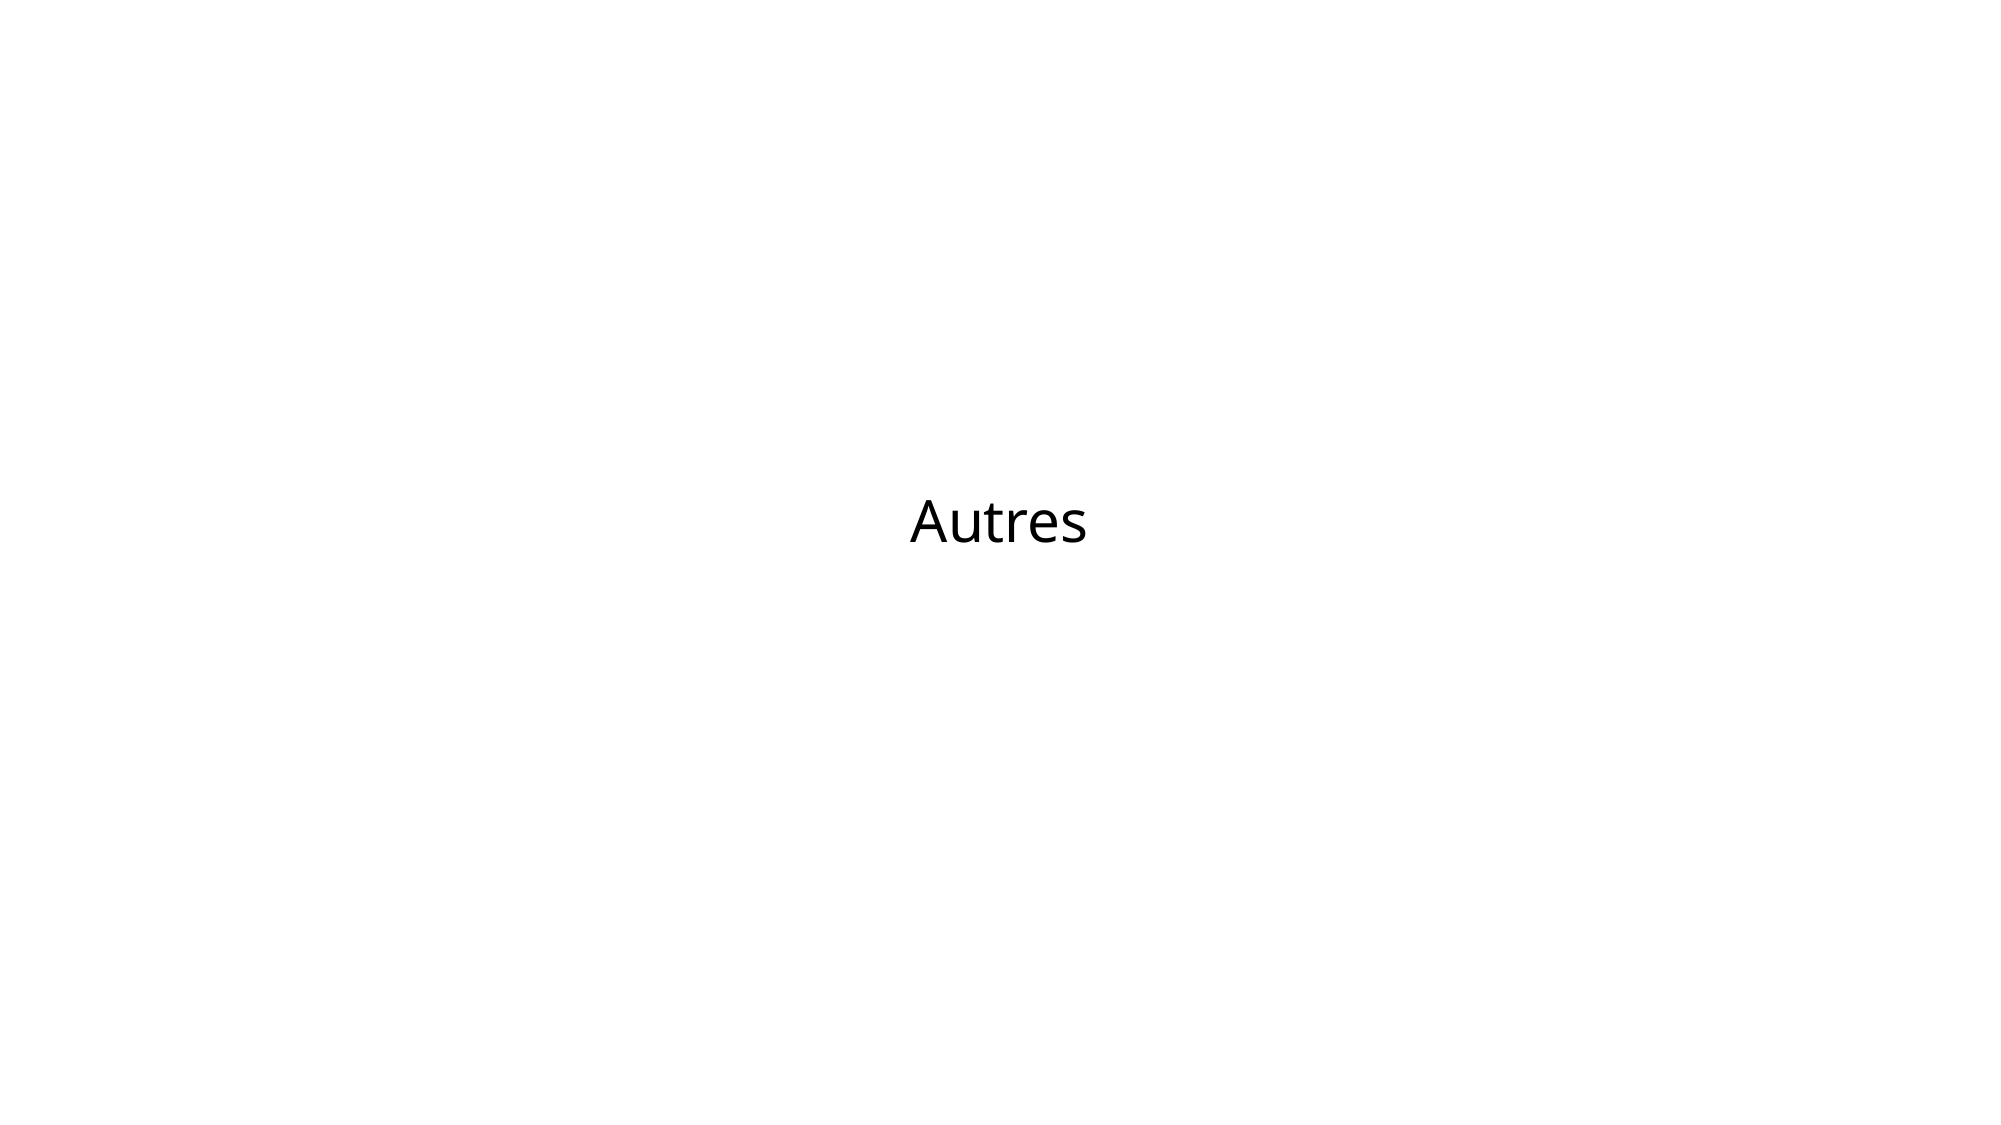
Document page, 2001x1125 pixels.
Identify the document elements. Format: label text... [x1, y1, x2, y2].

text_box Autres [608, 476, 1392, 562]
